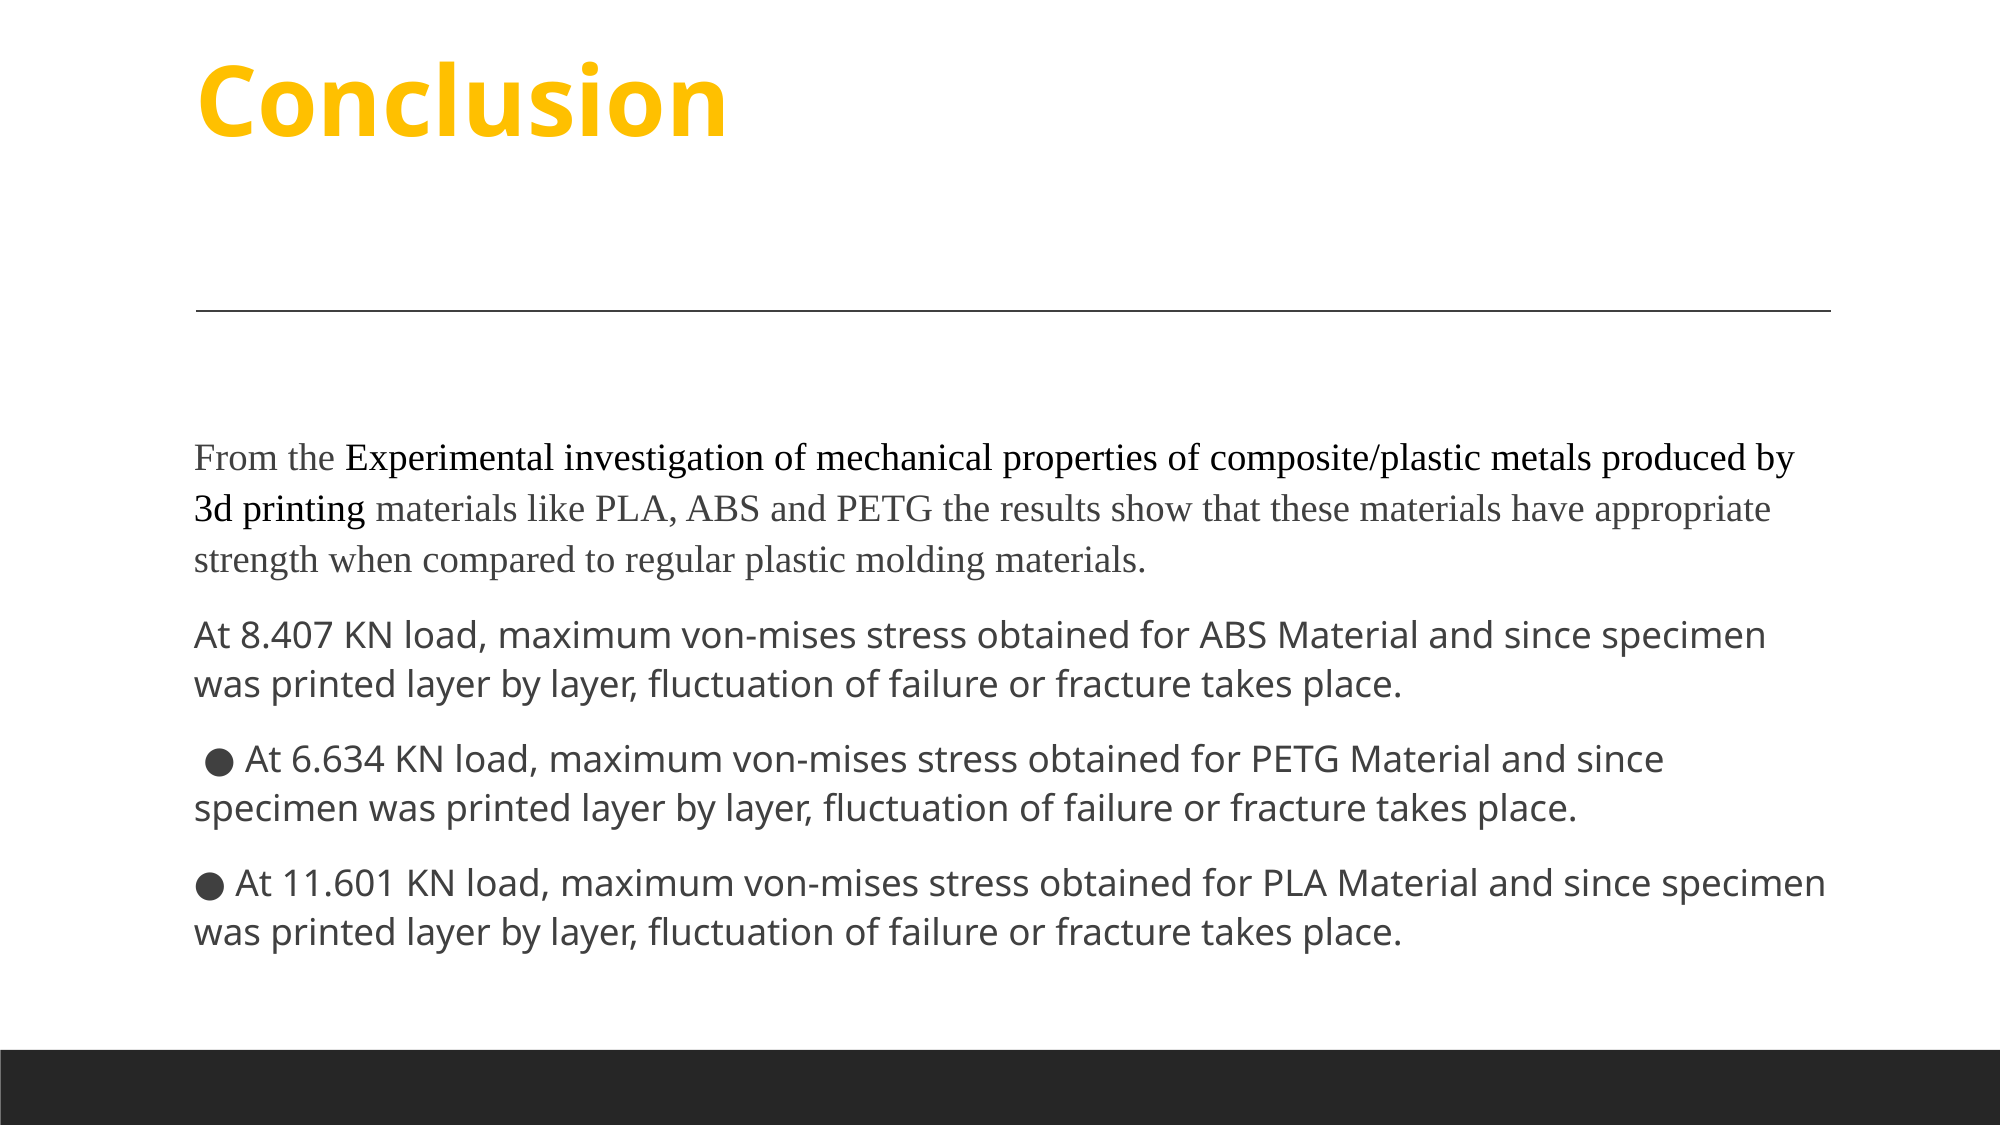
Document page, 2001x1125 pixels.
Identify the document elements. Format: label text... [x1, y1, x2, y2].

list From the Experimental investigation of mechanical properties of composite/plastic metals produced by 3d printing materials like PLA, ABS and PETG the results show that these materials have appropriate strength when compared to regular plastic molding materials. At 8.407 KN load, maximum von-mises stress obtained for ABS Material and since specimen was printed layer by layer, fluctuation of failure or fracture takes place. ● At 6.634 KN load, maximum von-mises stress obtained for PETG Material and since specimen was printed layer by layer, fluctuation of failure or fracture takes place. ● At 11.601 KN load, maximum von-mises stress obtained for PLA Material and since specimen was printed layer by layer, fluctuation of failure or fracture takes place. [180, 345, 1830, 963]
title Conclusion [180, 47, 1830, 285]
